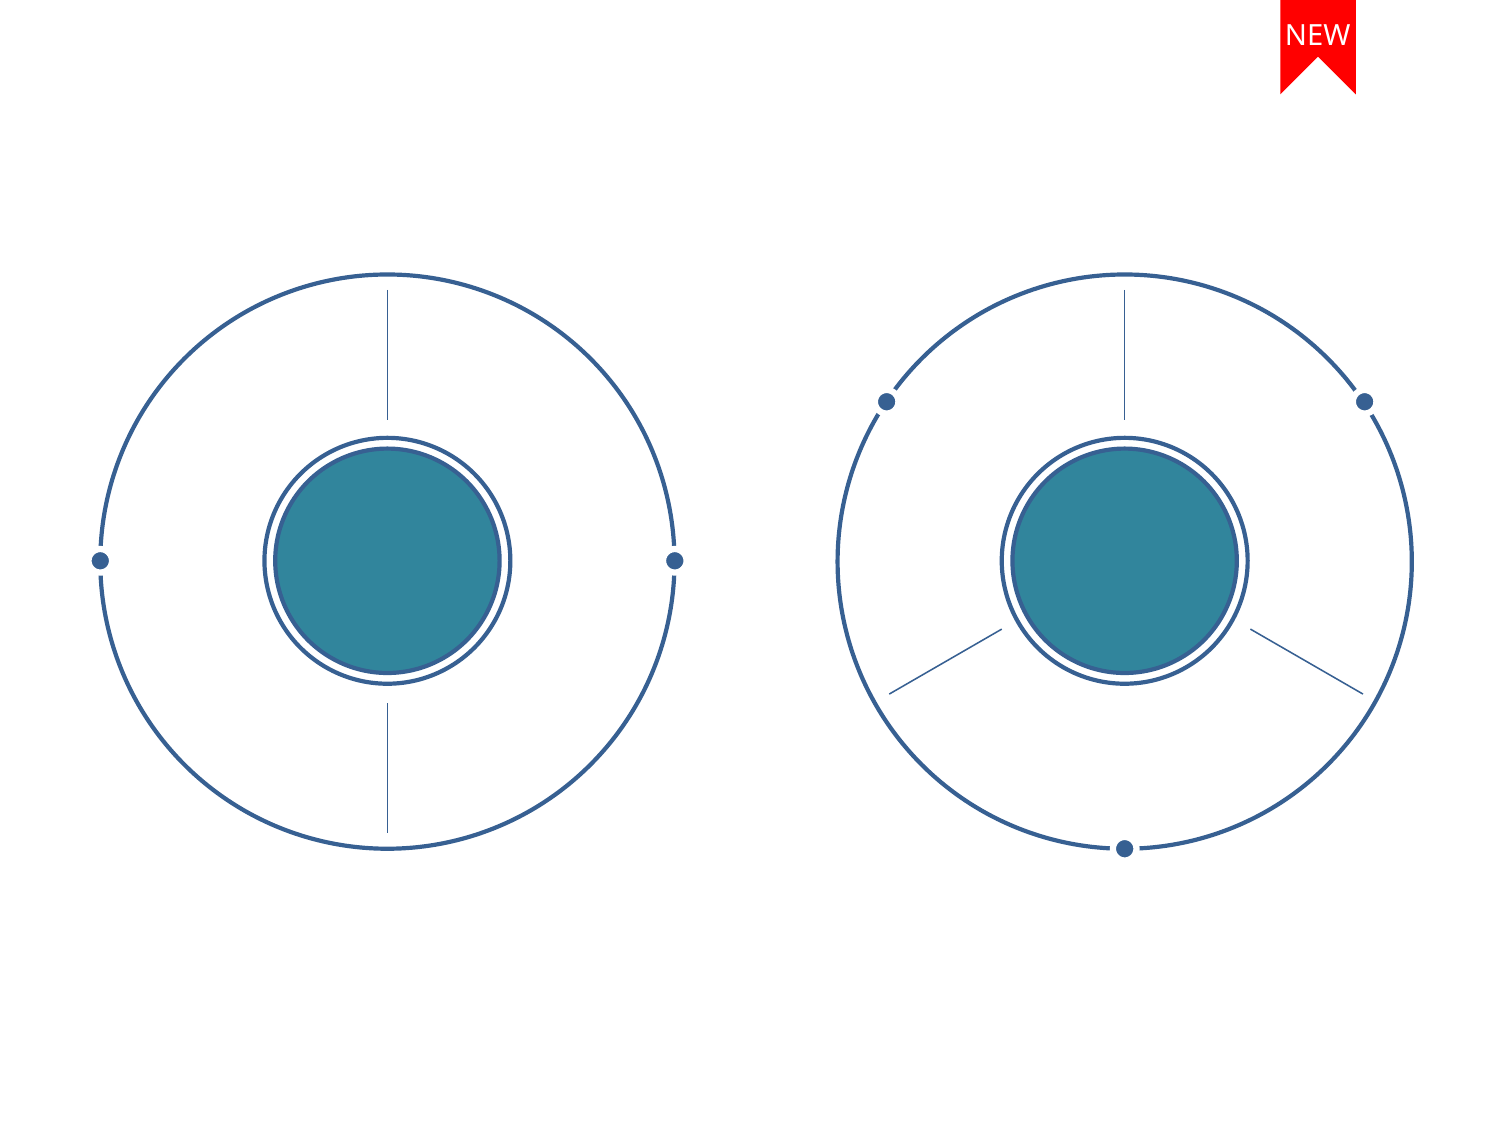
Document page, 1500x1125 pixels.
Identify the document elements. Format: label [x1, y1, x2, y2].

text_box [1269, 0, 1367, 95]
text_box [837, 274, 1413, 849]
text_box [1113, 857, 1136, 863]
text_box [88, 274, 687, 849]
